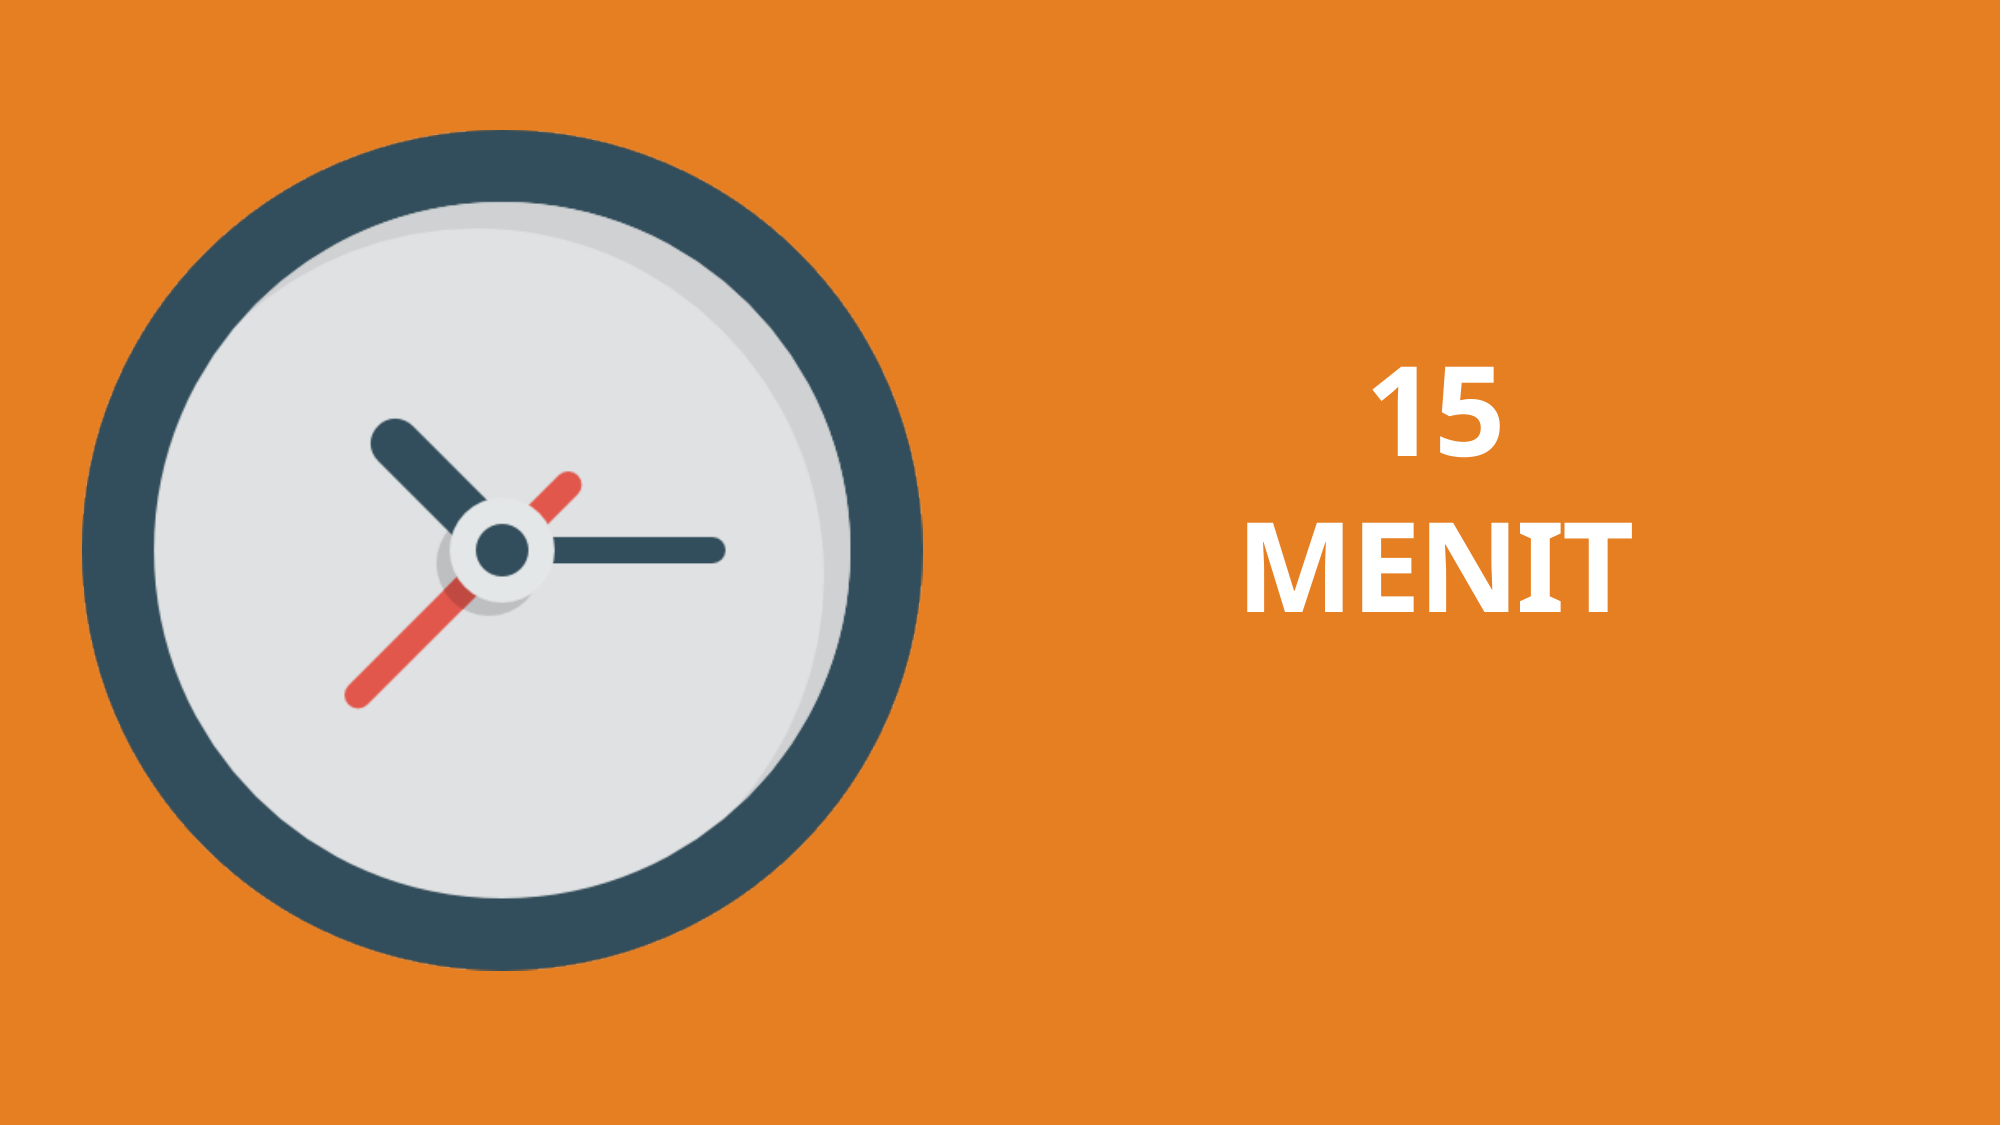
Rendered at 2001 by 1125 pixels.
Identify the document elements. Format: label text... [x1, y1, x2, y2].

text_box 15 MENIT [959, 340, 1912, 844]
picture [81, 130, 923, 972]
